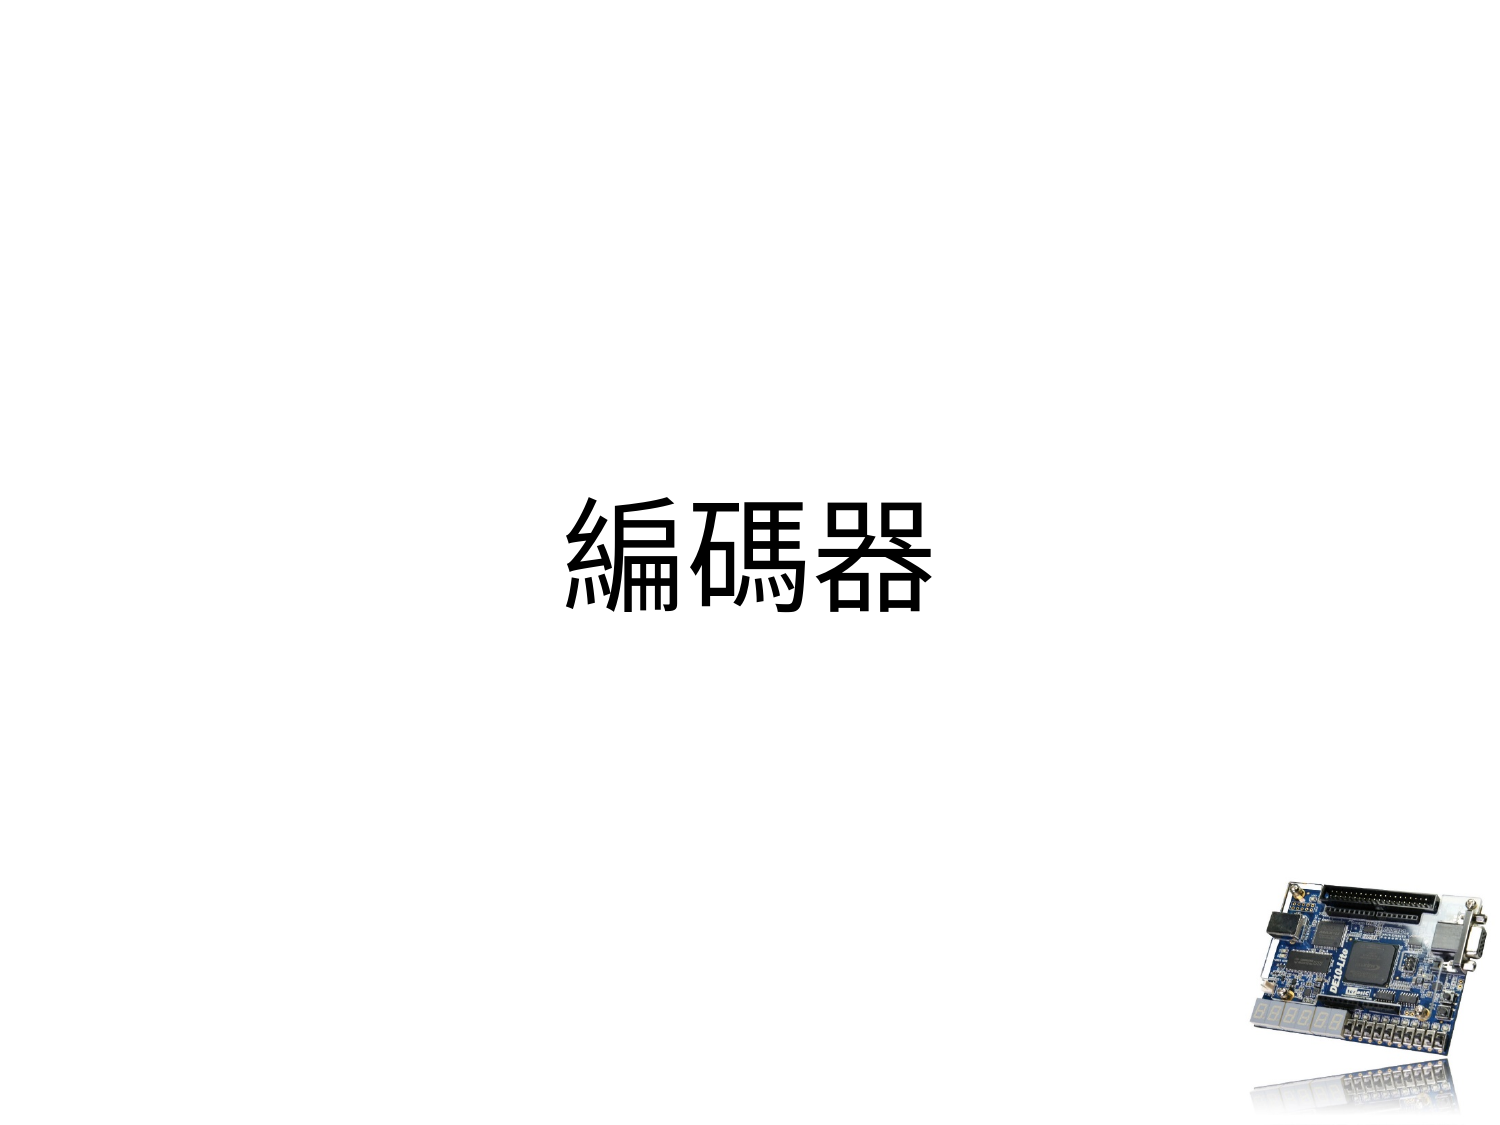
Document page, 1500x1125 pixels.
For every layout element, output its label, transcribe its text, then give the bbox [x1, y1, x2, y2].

list 編碼器 [103, 466, 1397, 658]
picture [1234, 871, 1500, 1125]
